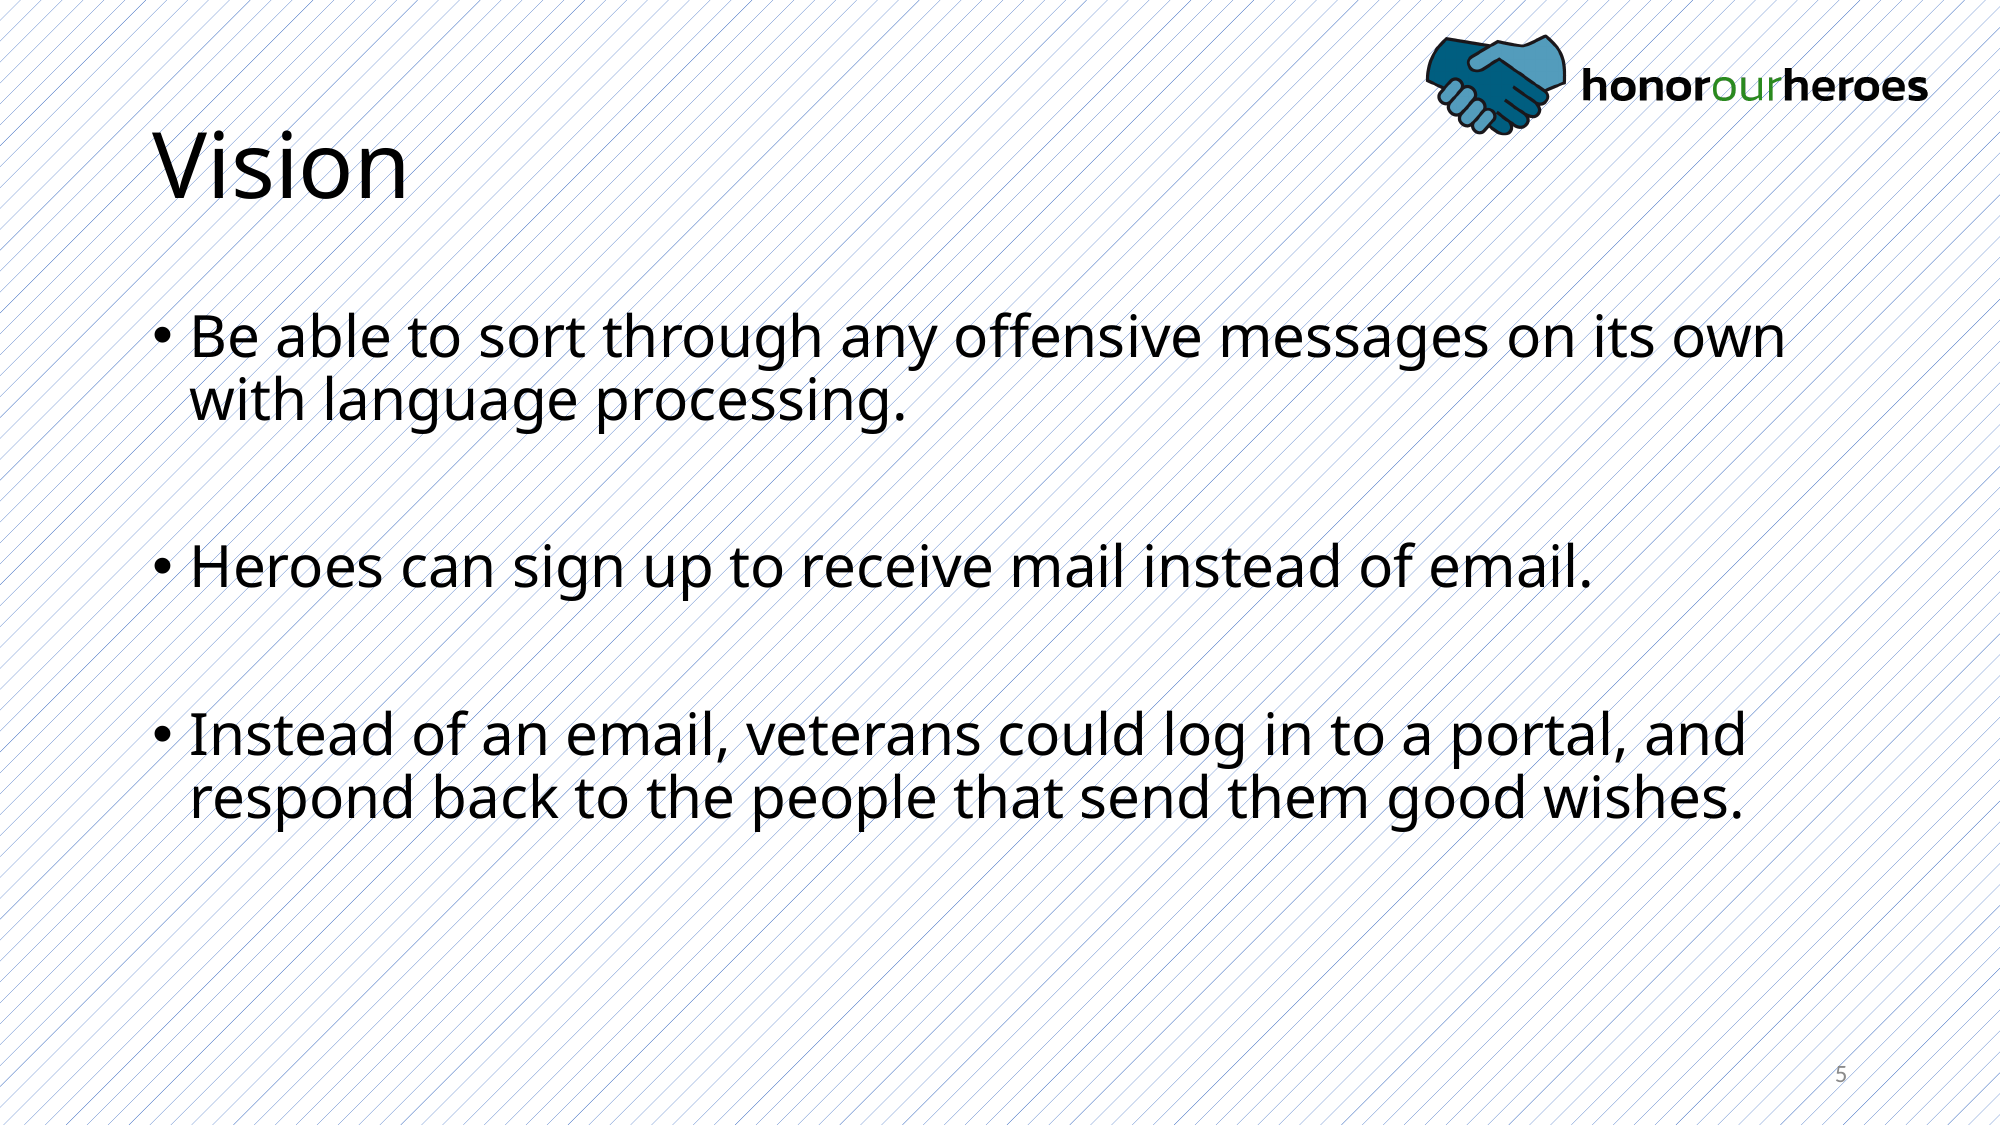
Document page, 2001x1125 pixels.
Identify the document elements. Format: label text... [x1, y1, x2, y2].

list Be able to sort through any offensive messages on its own with language processing. Heroes can sign up to receive mail instead of email. Instead of an email, veterans could log in to a portal, and respond back to the people that send them good wishes. [137, 299, 1863, 1014]
title Vision [137, 59, 1863, 278]
picture [1412, 22, 1929, 147]
slide_number 5 [1412, 1042, 1863, 1103]
